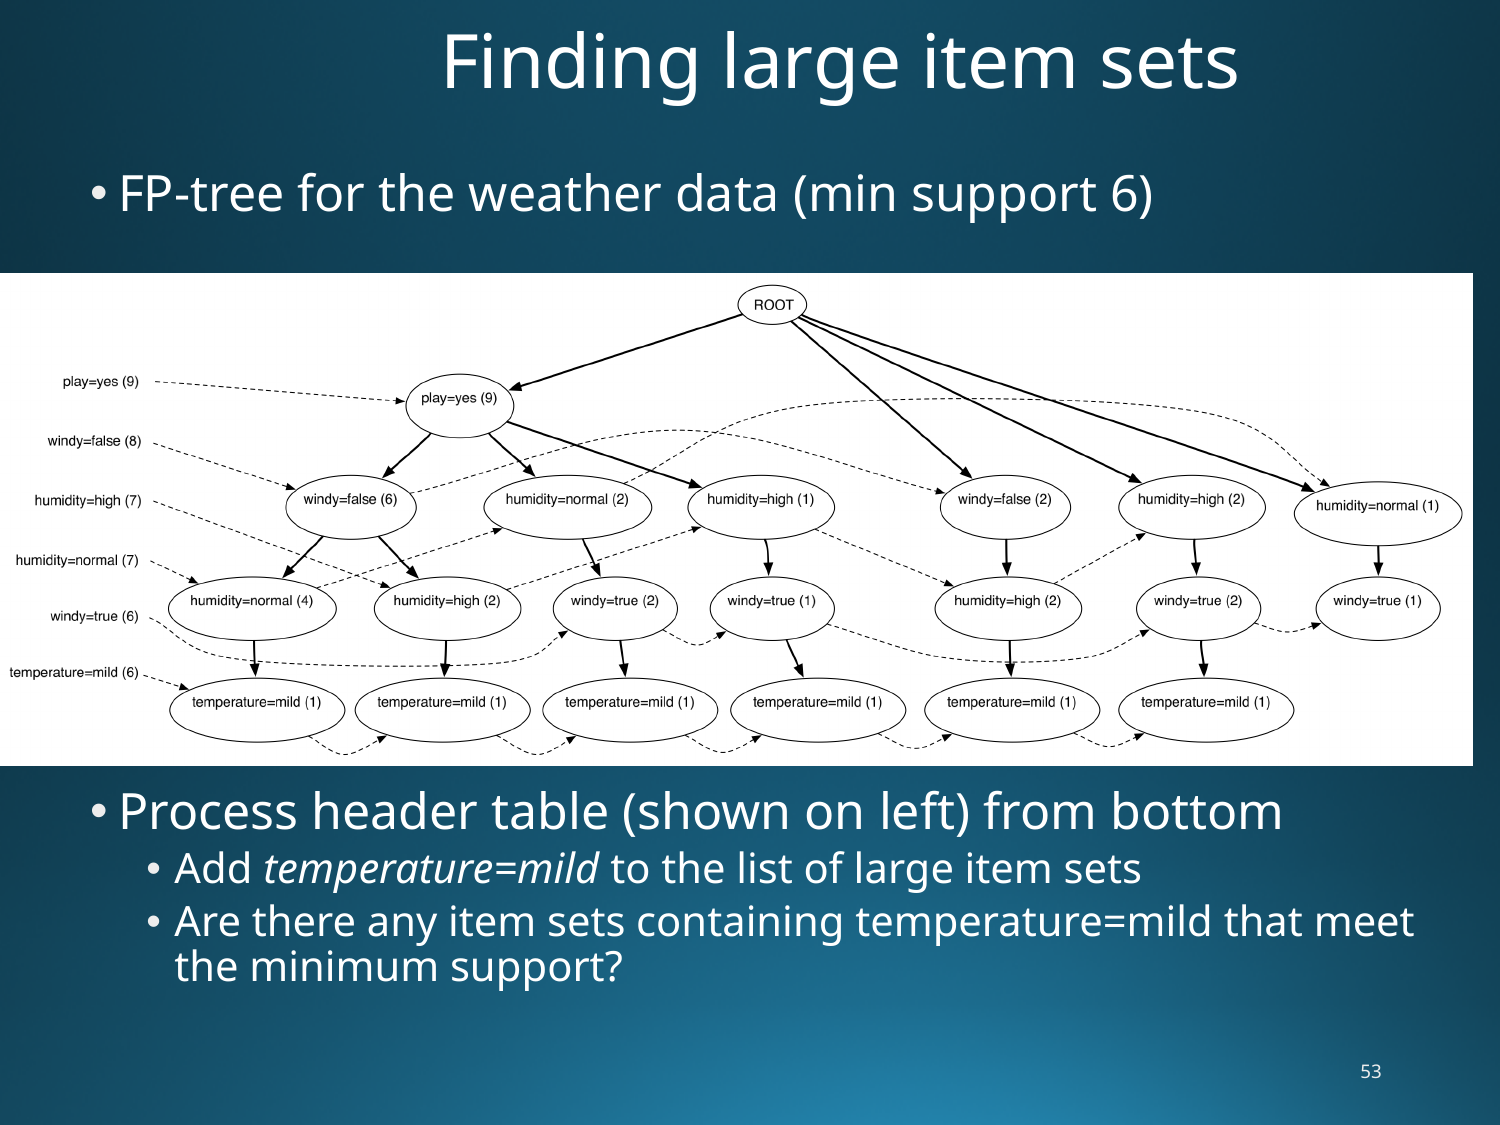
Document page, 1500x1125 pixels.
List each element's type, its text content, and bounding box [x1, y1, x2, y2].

picture [0, 0, 1500, 1125]
title Finding large item sets [425, 0, 1500, 159]
list Process header table (shown on left) from bottom Add temperature=mild to the list of large item sets Are there any item sets containing temperature=mild that meet the minimum support? [75, 778, 1500, 1038]
list FP-tree for the weather data (min support 6) [75, 160, 1425, 268]
slide_number 53 [1059, 1042, 1397, 1103]
